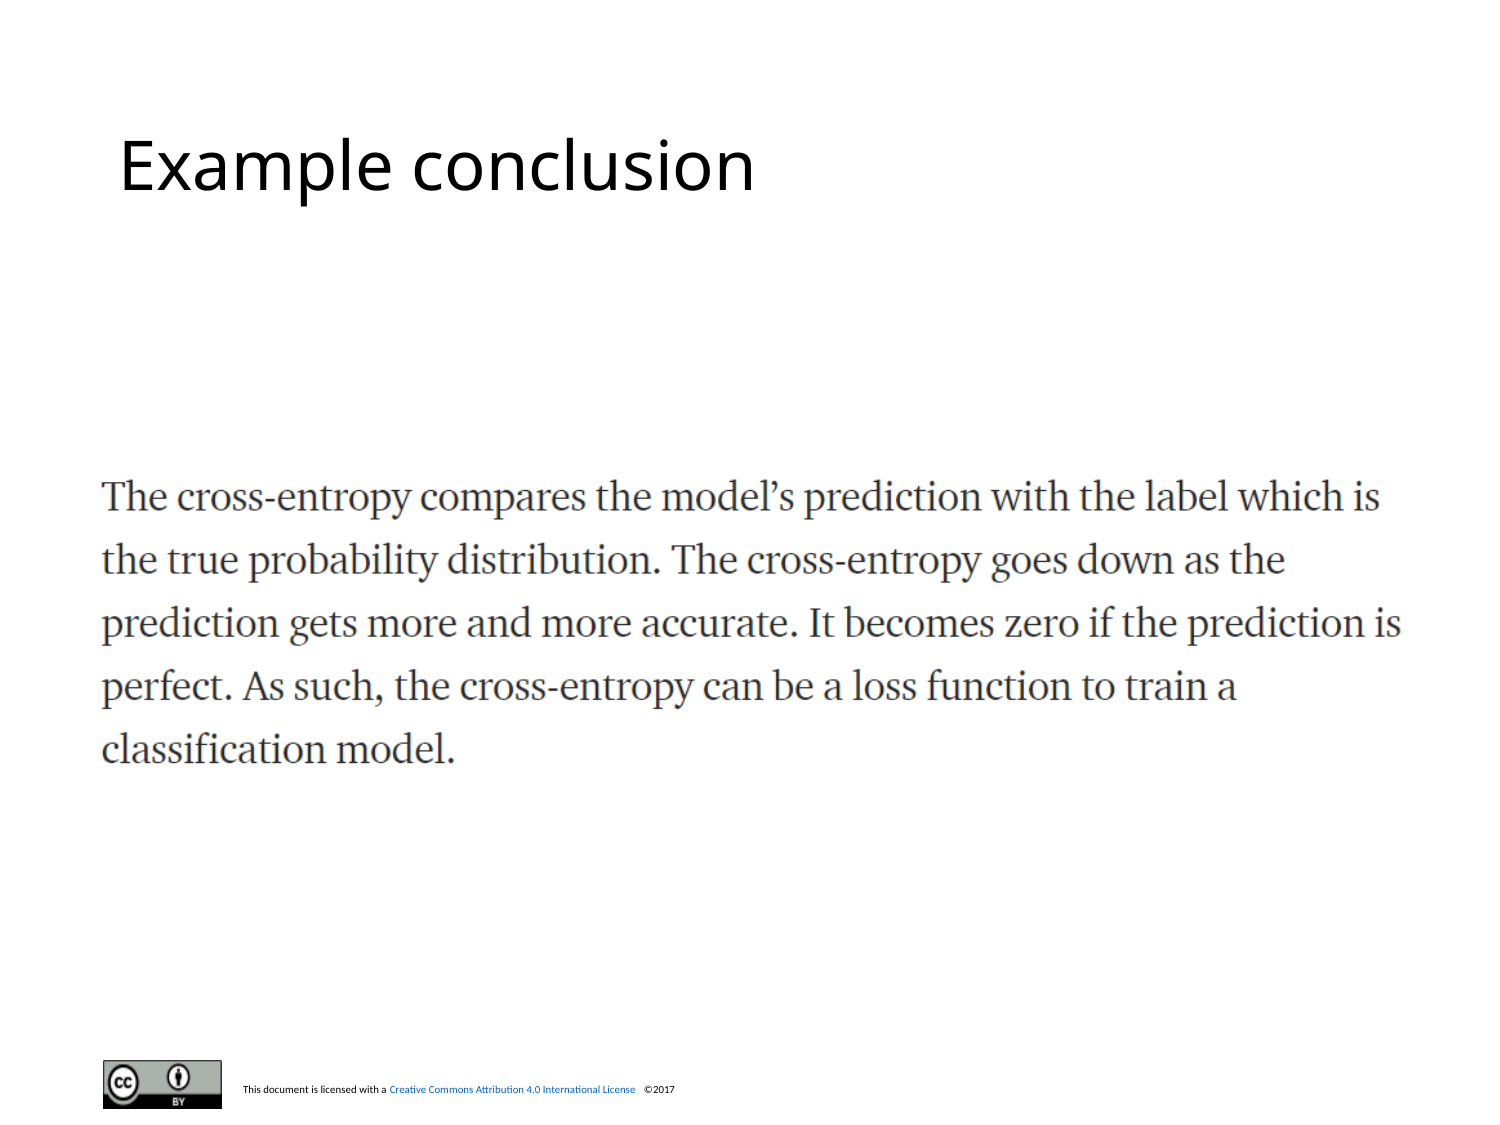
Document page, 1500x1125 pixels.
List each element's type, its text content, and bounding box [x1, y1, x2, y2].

title Example conclusion [103, 59, 1397, 278]
picture [15, 419, 1455, 805]
picture [103, 1060, 222, 1109]
